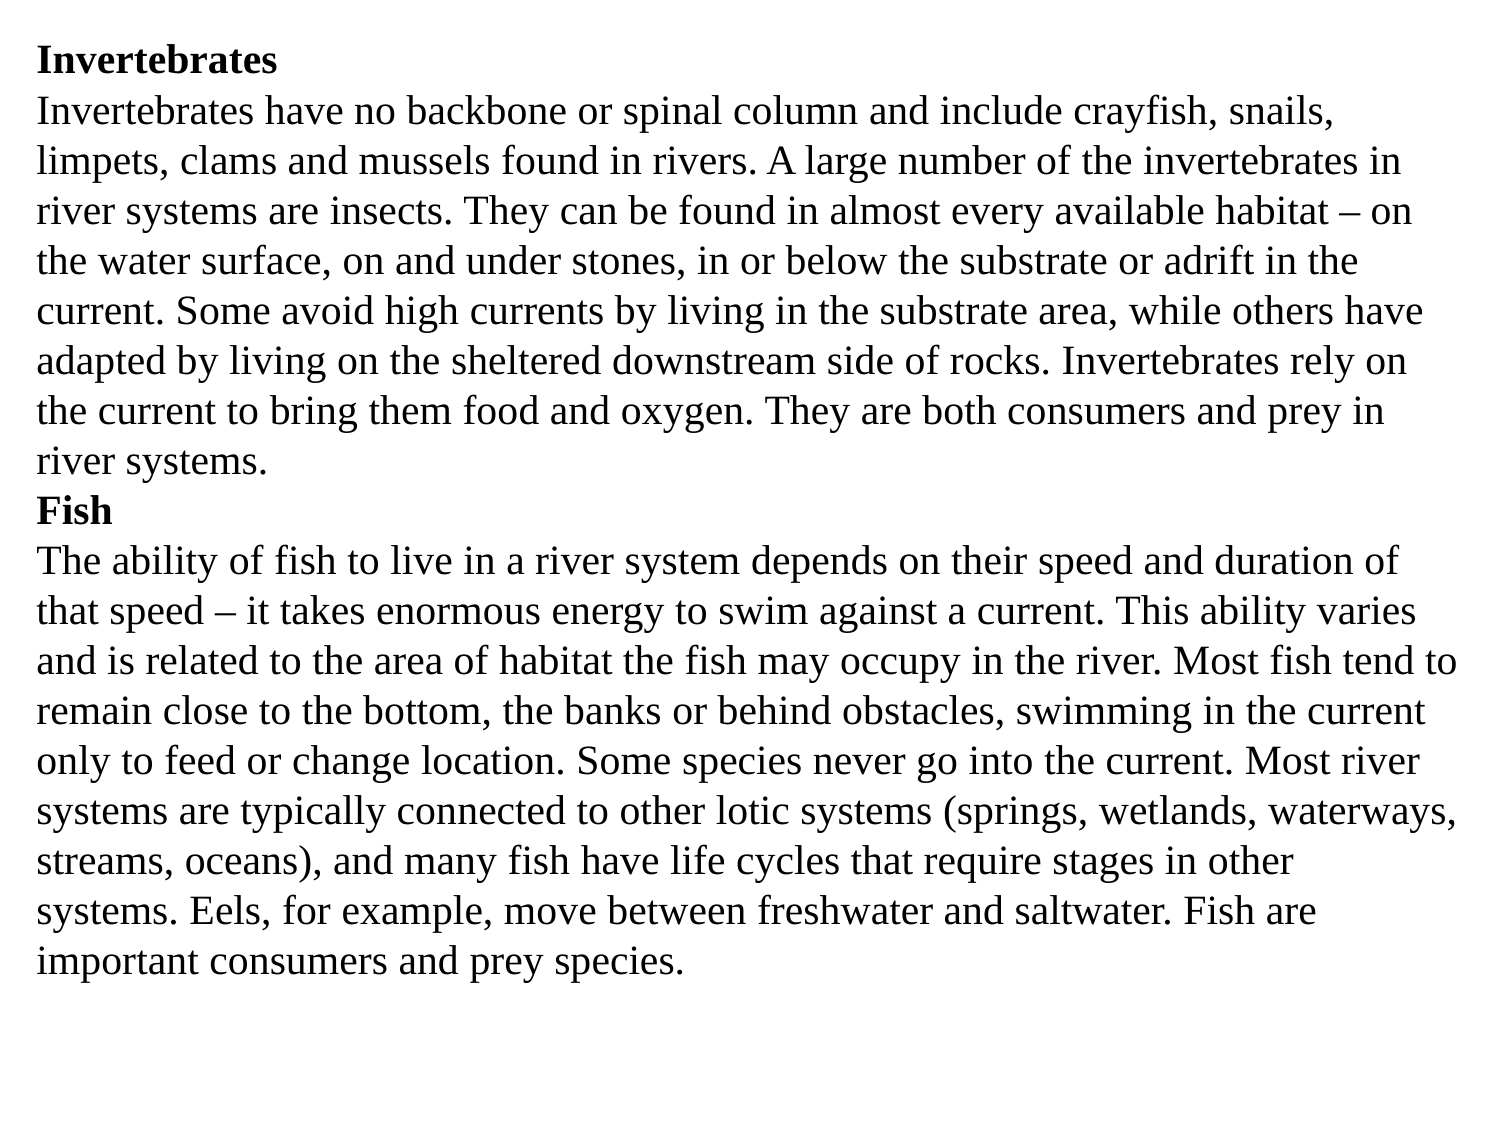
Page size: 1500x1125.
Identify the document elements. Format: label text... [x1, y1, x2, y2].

text_box Invertebrates Invertebrates have no backbone or spinal column and include crayfish, snails, limpets, clams and mussels found in rivers. A large number of the invertebrates in river systems are insects. They can be found in almost every available habitat – on the water surface, on and under stones, in or below the substrate or adrift in the current. Some avoid high currents by living in the substrate area, while others have adapted by living on the sheltered downstream side of rocks. Invertebrates rely on the current to bring them food and oxygen. They are both consumers and prey in river systems. Fish The ability of fish to live in a river system depends on their speed and duration of that speed – it takes enormous energy to swim against a current. This ability varies and is related to the area of habitat the fish may occupy in the river. Most fish tend to remain close to the bottom, the banks or behind obstacles, swimming in the current only to feed or change location. Some species never go into the current. Most river systems are typically connected to other lotic systems (springs, wetlands, waterways, streams, oceans), and many fish have life cycles that require stages in other systems. Eels, for example, move between freshwater and saltwater. Fish are important consumers and prey species. [21, 24, 1485, 991]
